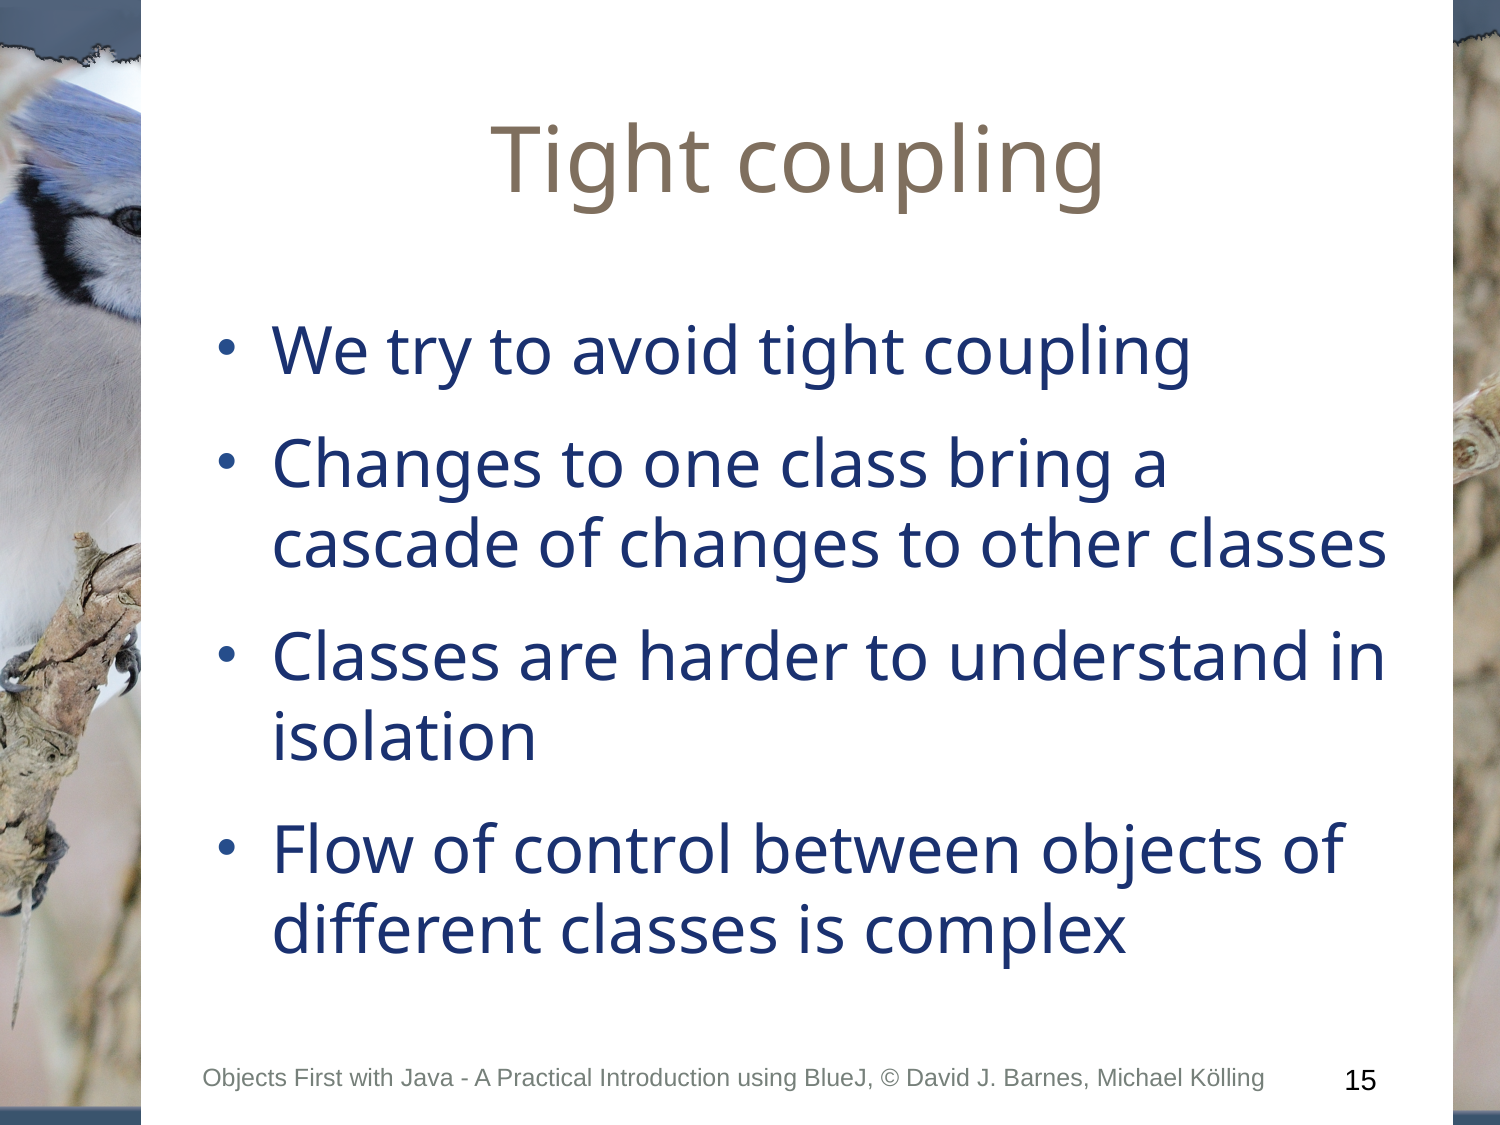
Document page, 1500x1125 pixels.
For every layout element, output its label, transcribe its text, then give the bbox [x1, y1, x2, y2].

list We try to avoid tight coupling Changes to one class bring a cascade of changes to other classes Classes are harder to understand in isolation Flow of control between objects of different classes is complex [200, 299, 1425, 1000]
text_box Objects First with Java - A Practical Introduction using BlueJ, © David J. Barnes, Michael Kölling [187, 1054, 1325, 1105]
picture [1453, 0, 1500, 1125]
picture [0, 0, 141, 1125]
title Tight coupling [162, 62, 1438, 250]
